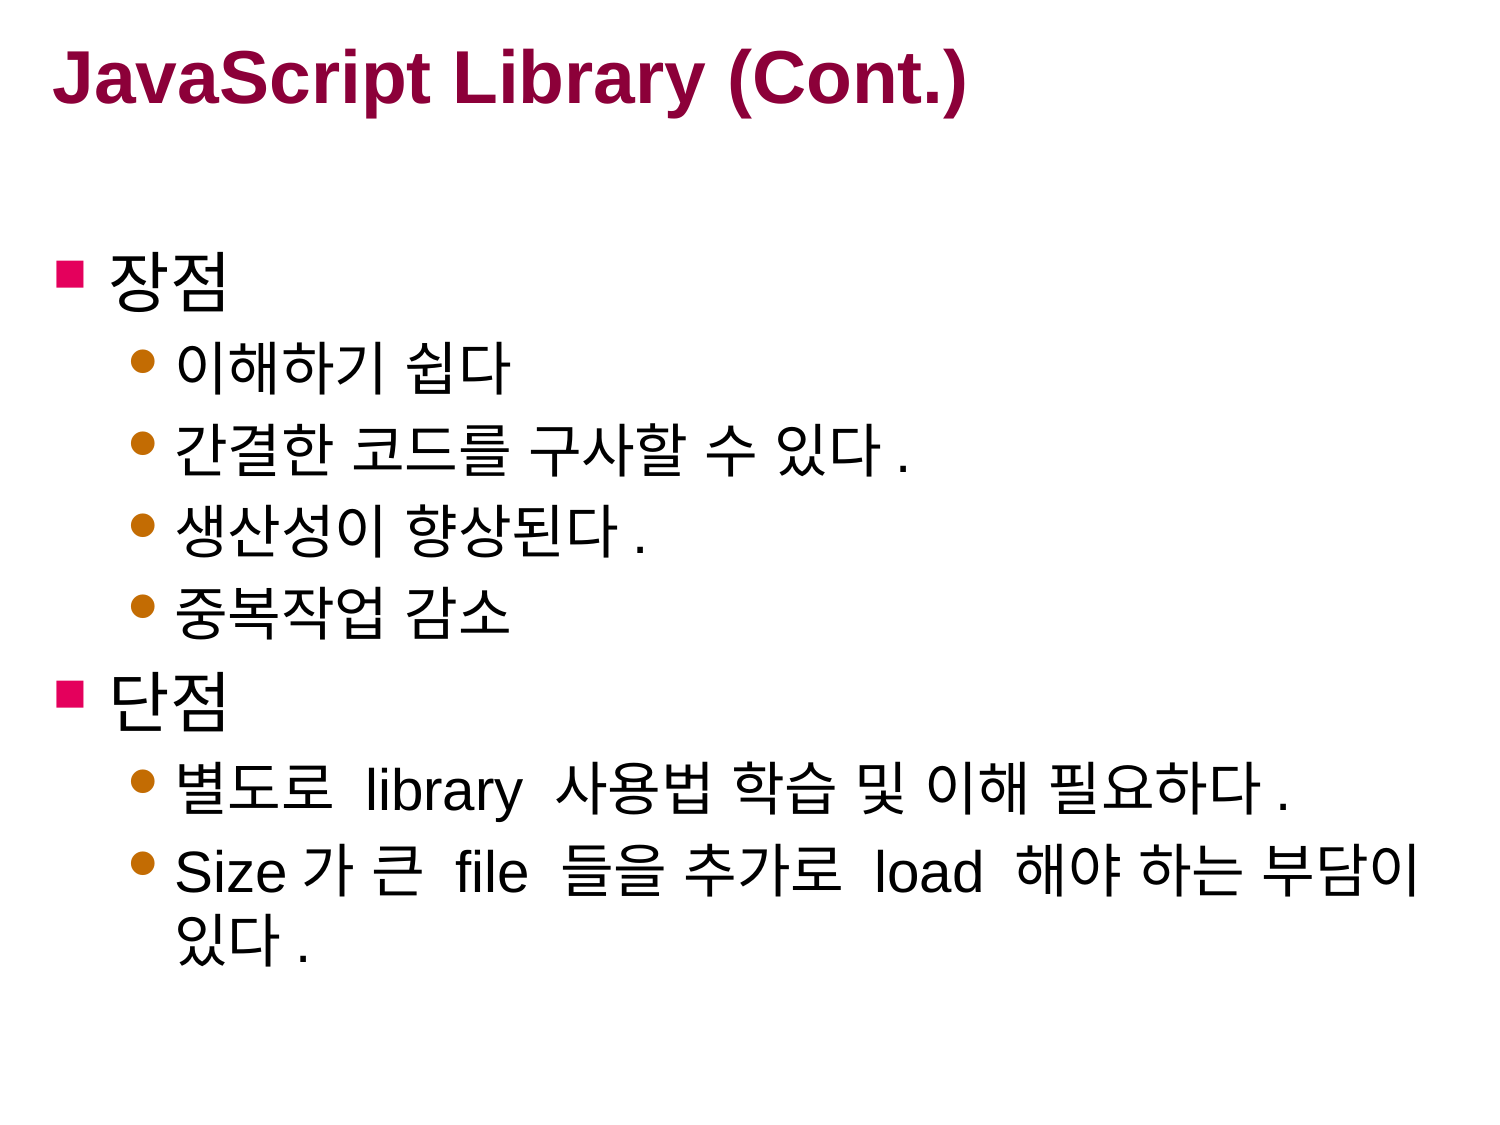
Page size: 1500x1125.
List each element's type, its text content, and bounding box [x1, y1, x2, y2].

list 장점 이해하기 쉽다 간결한 코드를 구사할 수 있다. 생산성이 향상된다. 중복작업 감소 단점 별도로 library 사용법 학습 및 이해 필요하다. Size가 큰 file 들을 추가로 load 해야 하는 부담이 있다. [37, 232, 1451, 1026]
title JavaScript Library (Cont.) [37, 0, 1451, 148]
